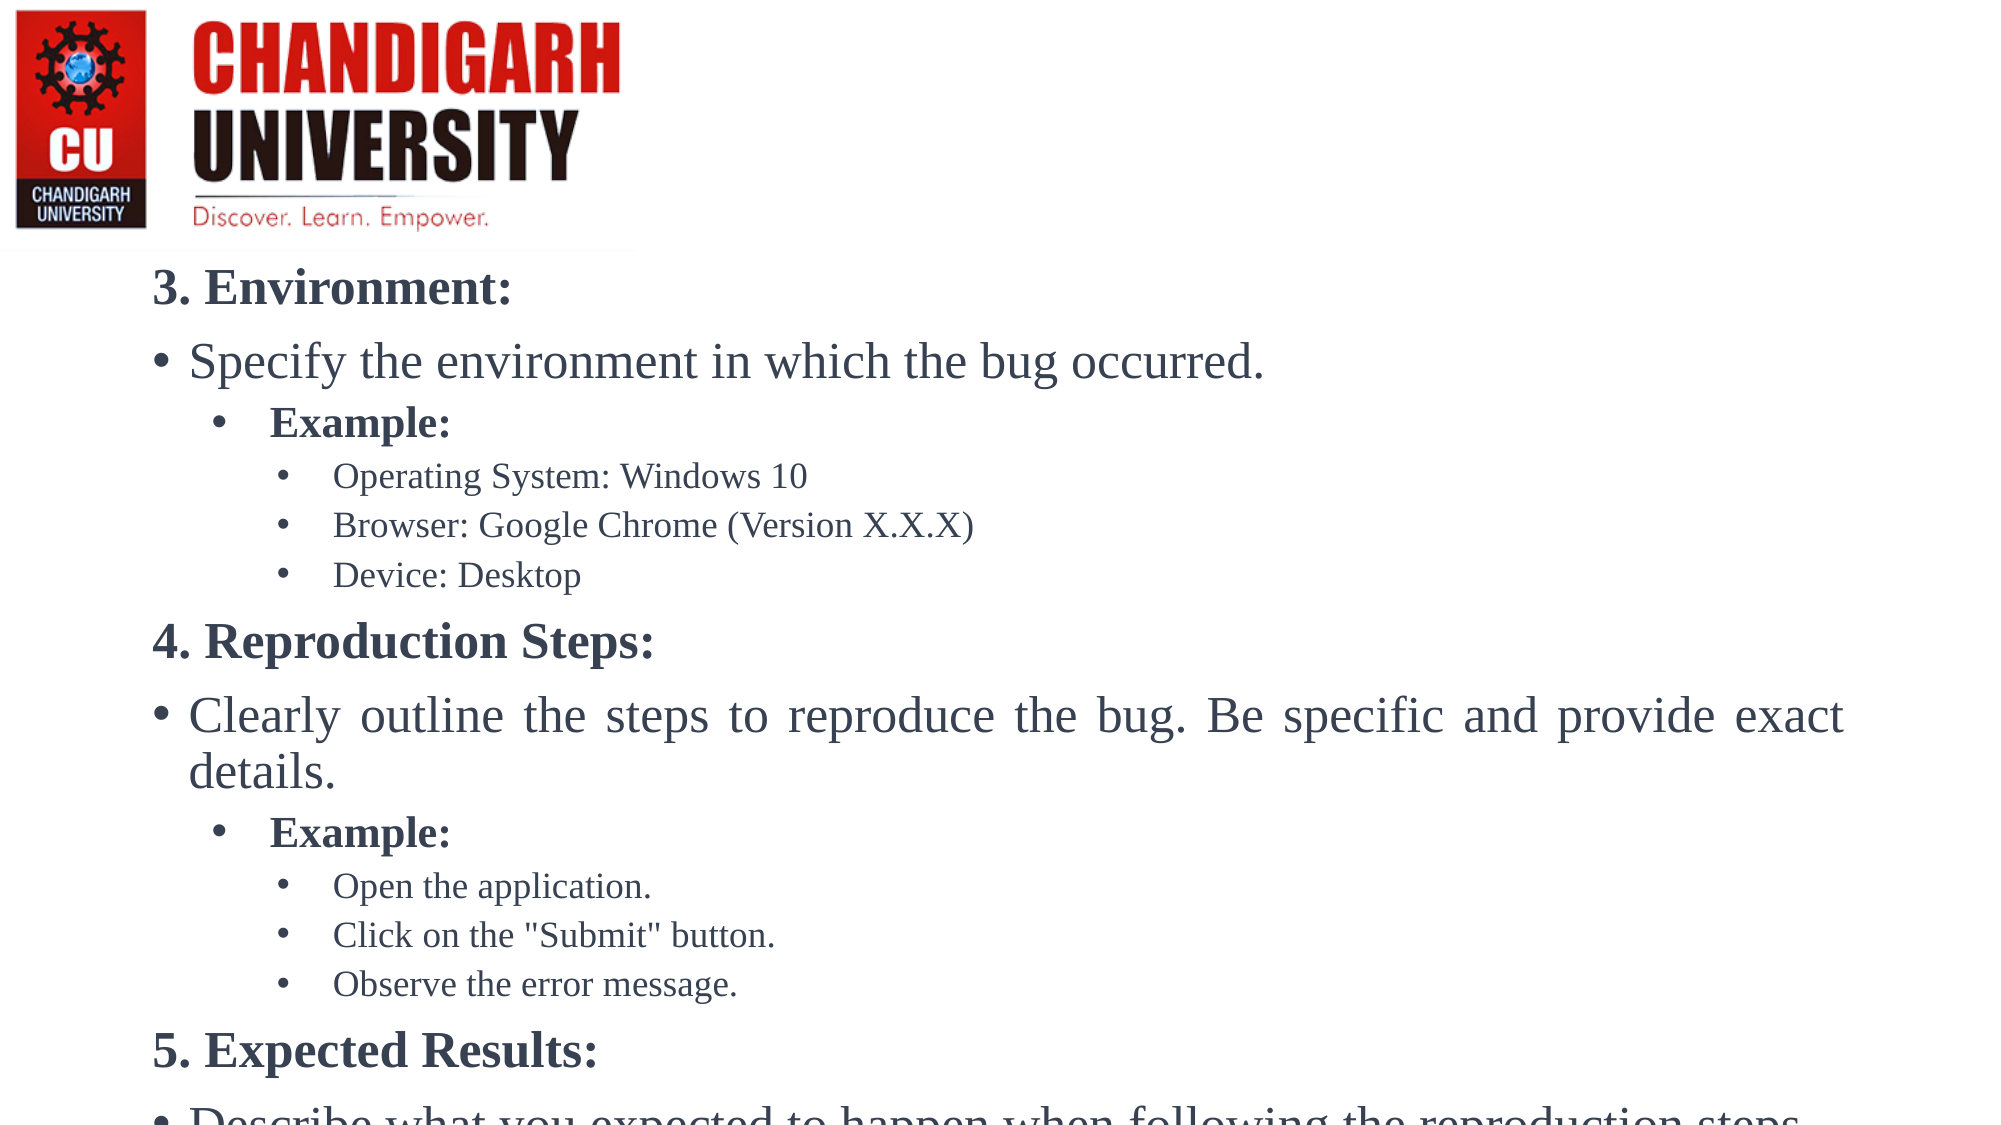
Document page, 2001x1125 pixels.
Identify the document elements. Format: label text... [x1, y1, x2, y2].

list 3. Environment: Specify the environment in which the bug occurred. Example: Operating System: Windows 10 Browser: Google Chrome (Version X.X.X) Device: Desktop 4. Reproduction Steps: Clearly outline the steps to reproduce the bug. Be specific and provide exact details. Example: Open the application. Click on the "Submit" button. Observe the error message. 5. Expected Results: Describe what you expected to happen when following the reproduction steps. [137, 252, 1863, 1125]
picture [0, 0, 634, 253]
